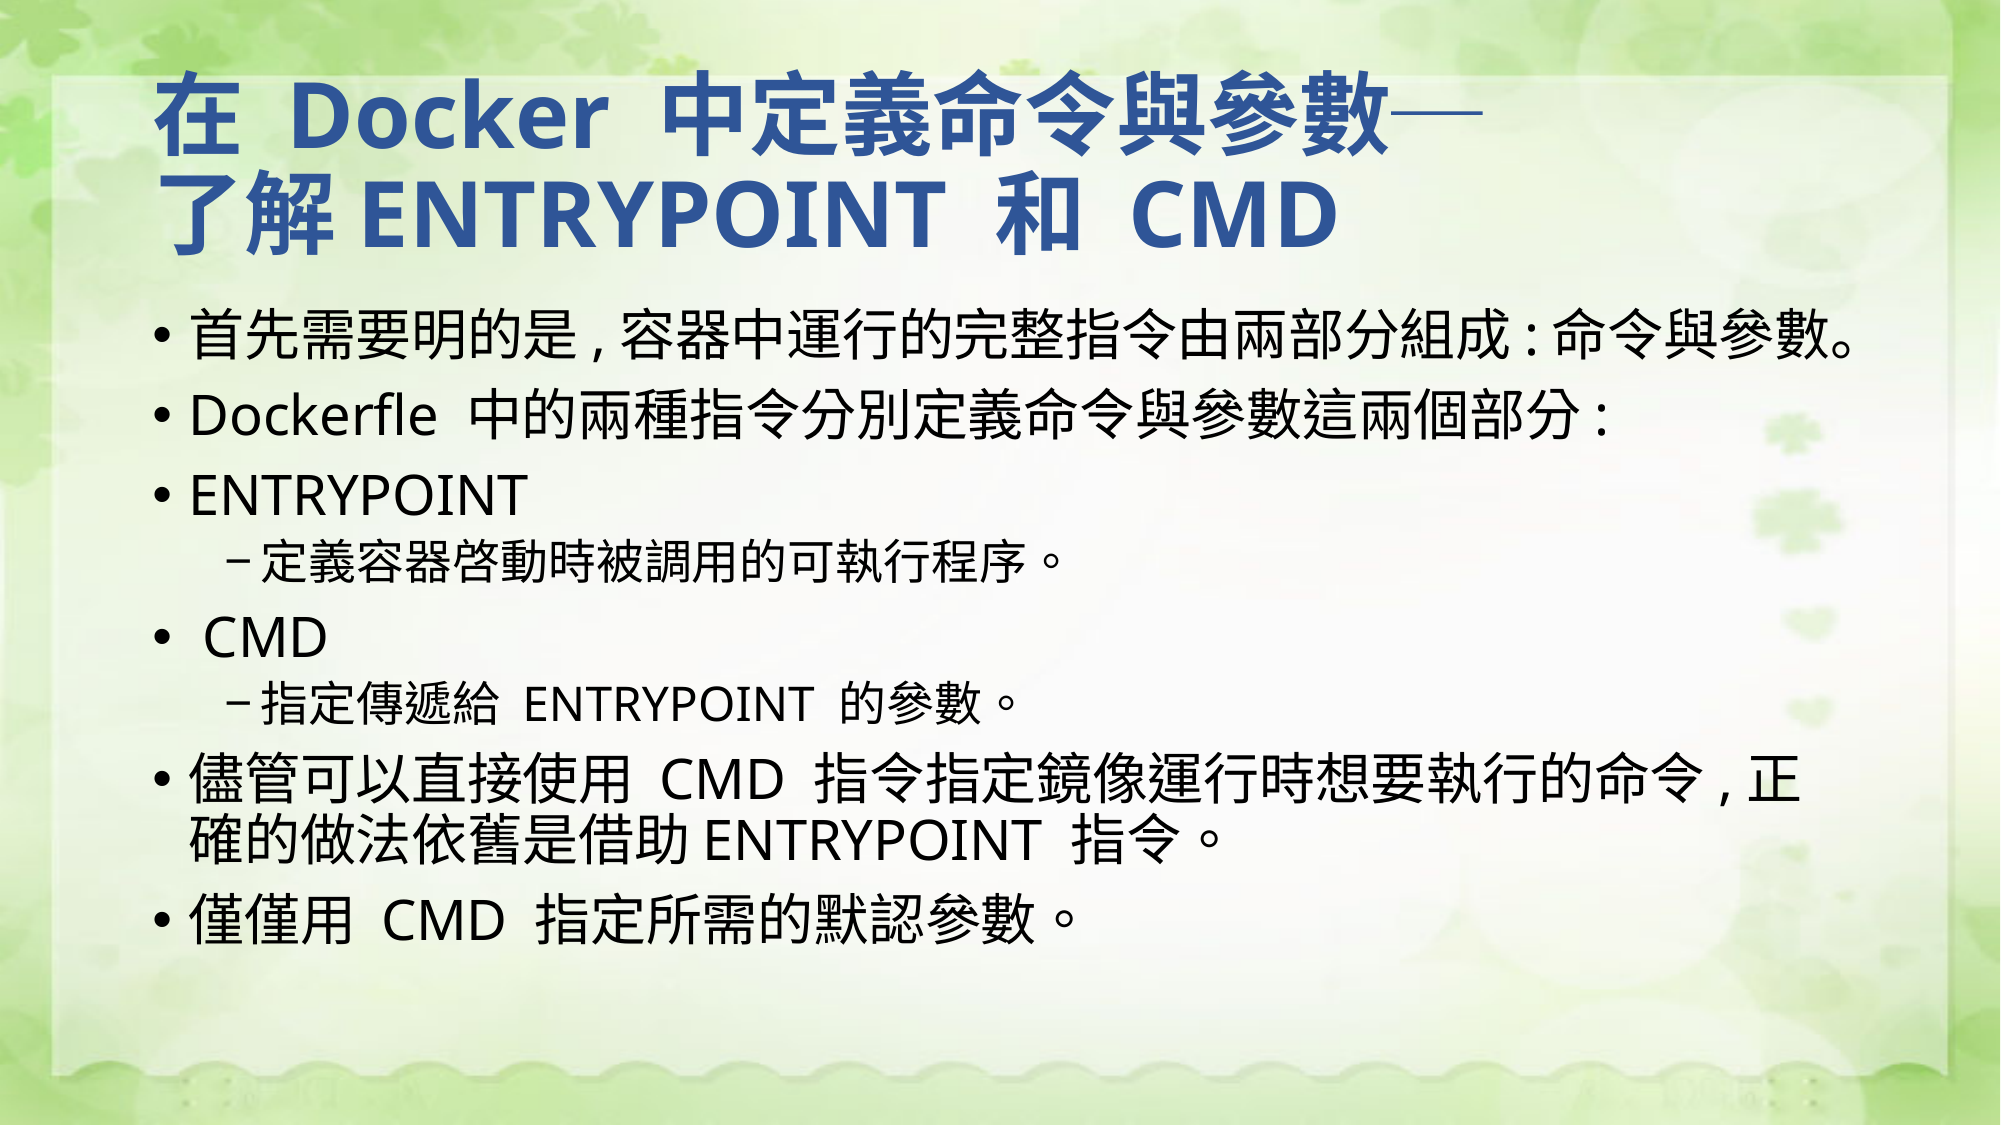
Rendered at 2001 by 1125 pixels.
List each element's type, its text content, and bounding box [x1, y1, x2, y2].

title 在 Docker 中定義命令與參數─ 了解ENTRYPOINT 和 CMD [137, 59, 1863, 278]
list 首先需要明的是,容器中運行的完整指令由兩部分組成:命令與參數。 Dockerfle 中的兩種指令分別定義命令與參數這兩個部分: ENTRYPOINT 定義容器啓動時被調用的可執行程序。 CMD 指定傳遞給 ENTRYPOINT 的參數。 儘管可以直接使用 CMD 指令指定鏡像運行時想要執行的命令,正確的做法依舊是借助ENTRYPOINT 指令。 僅僅用 CMD 指定所需的默認參數。 [137, 299, 1863, 1014]
picture [0, 0, 2001, 1125]
